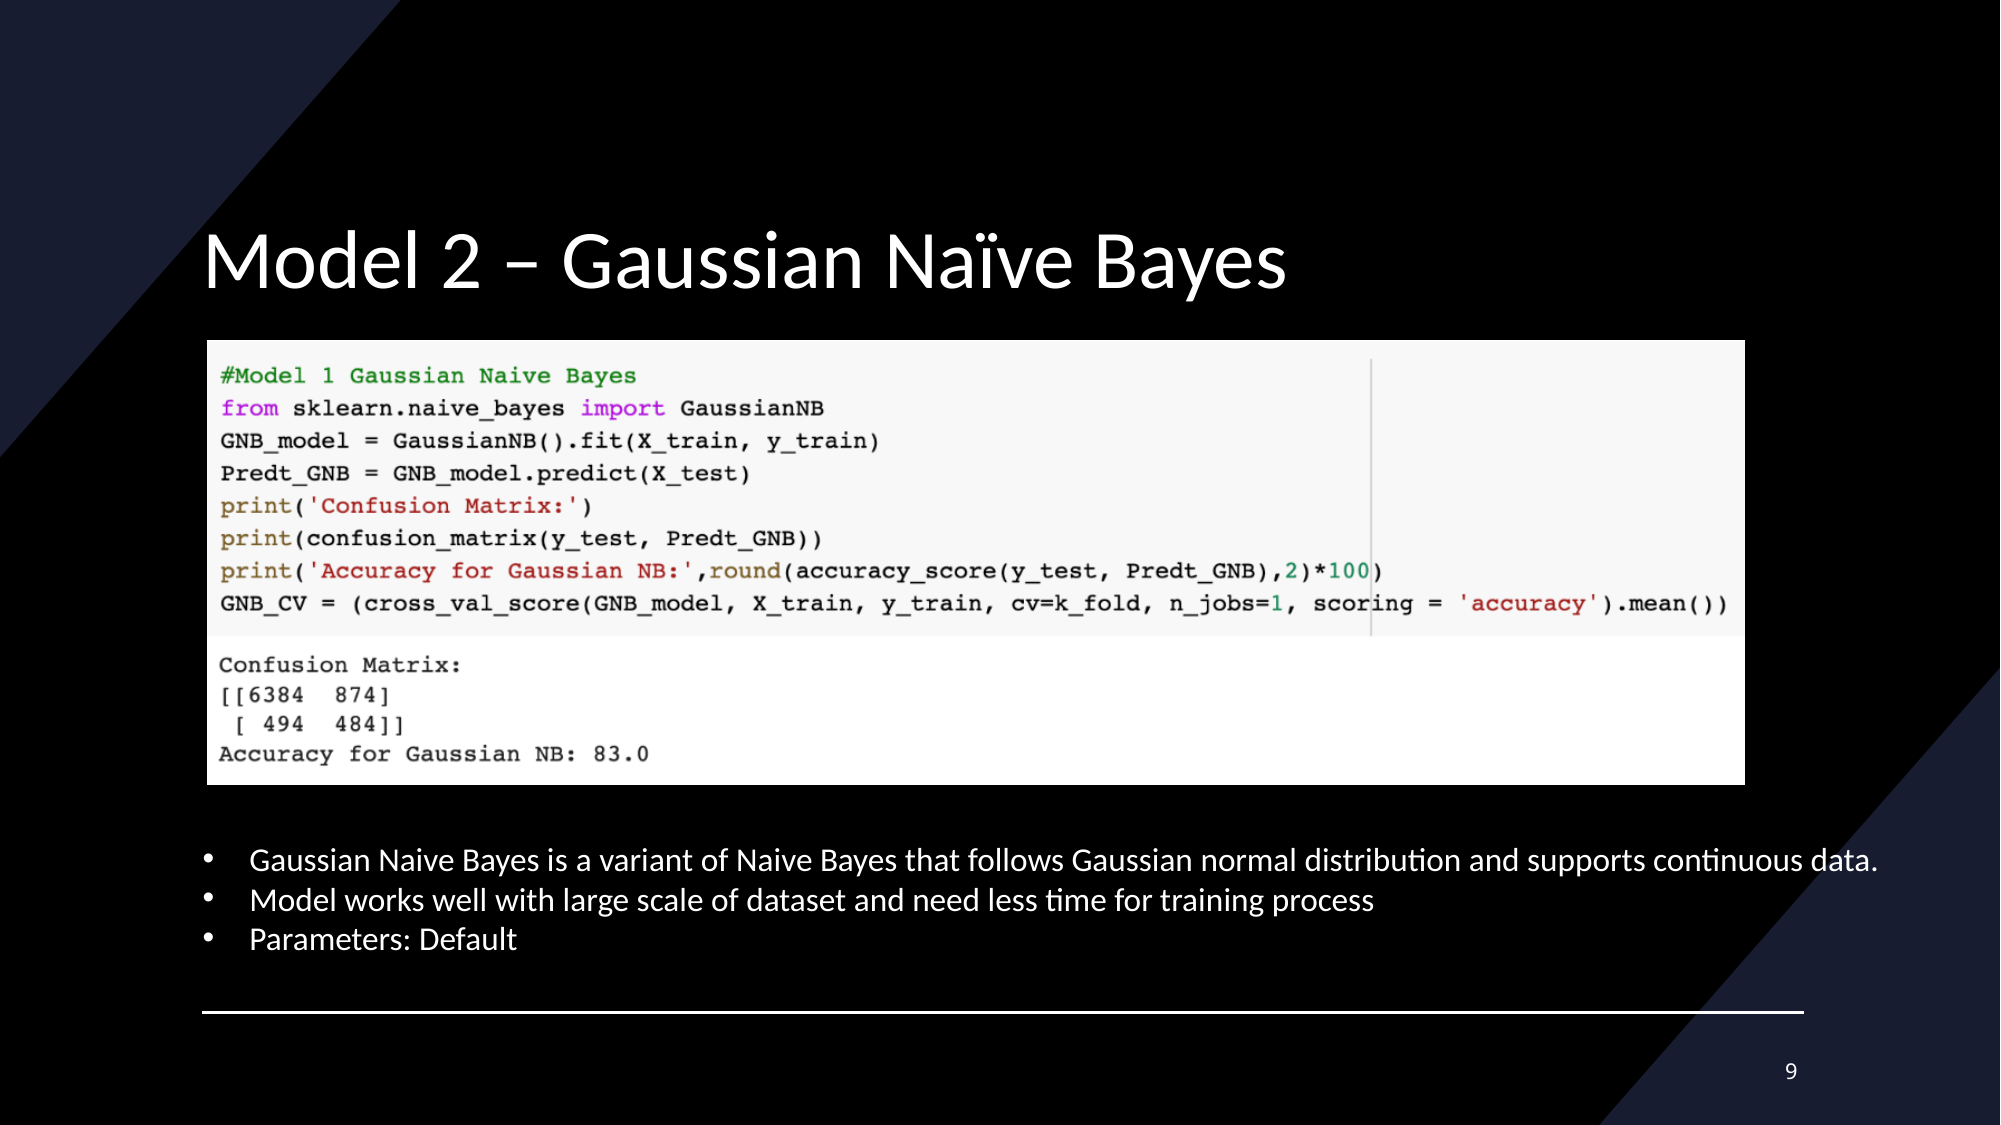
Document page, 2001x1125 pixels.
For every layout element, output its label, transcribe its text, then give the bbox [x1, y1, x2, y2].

slide_number ‹#› [1709, 1042, 1813, 1103]
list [207, 340, 1746, 785]
title Model 2 – Gaussian Naïve Bayes [187, 143, 1813, 367]
text_box Gaussian Naive Bayes is a variant of Naive Bayes that follows Gaussian normal distribution and supports continuous data. Model works well with large scale of dataset and need less time for training process Parameters: Default [187, 830, 1949, 1005]
